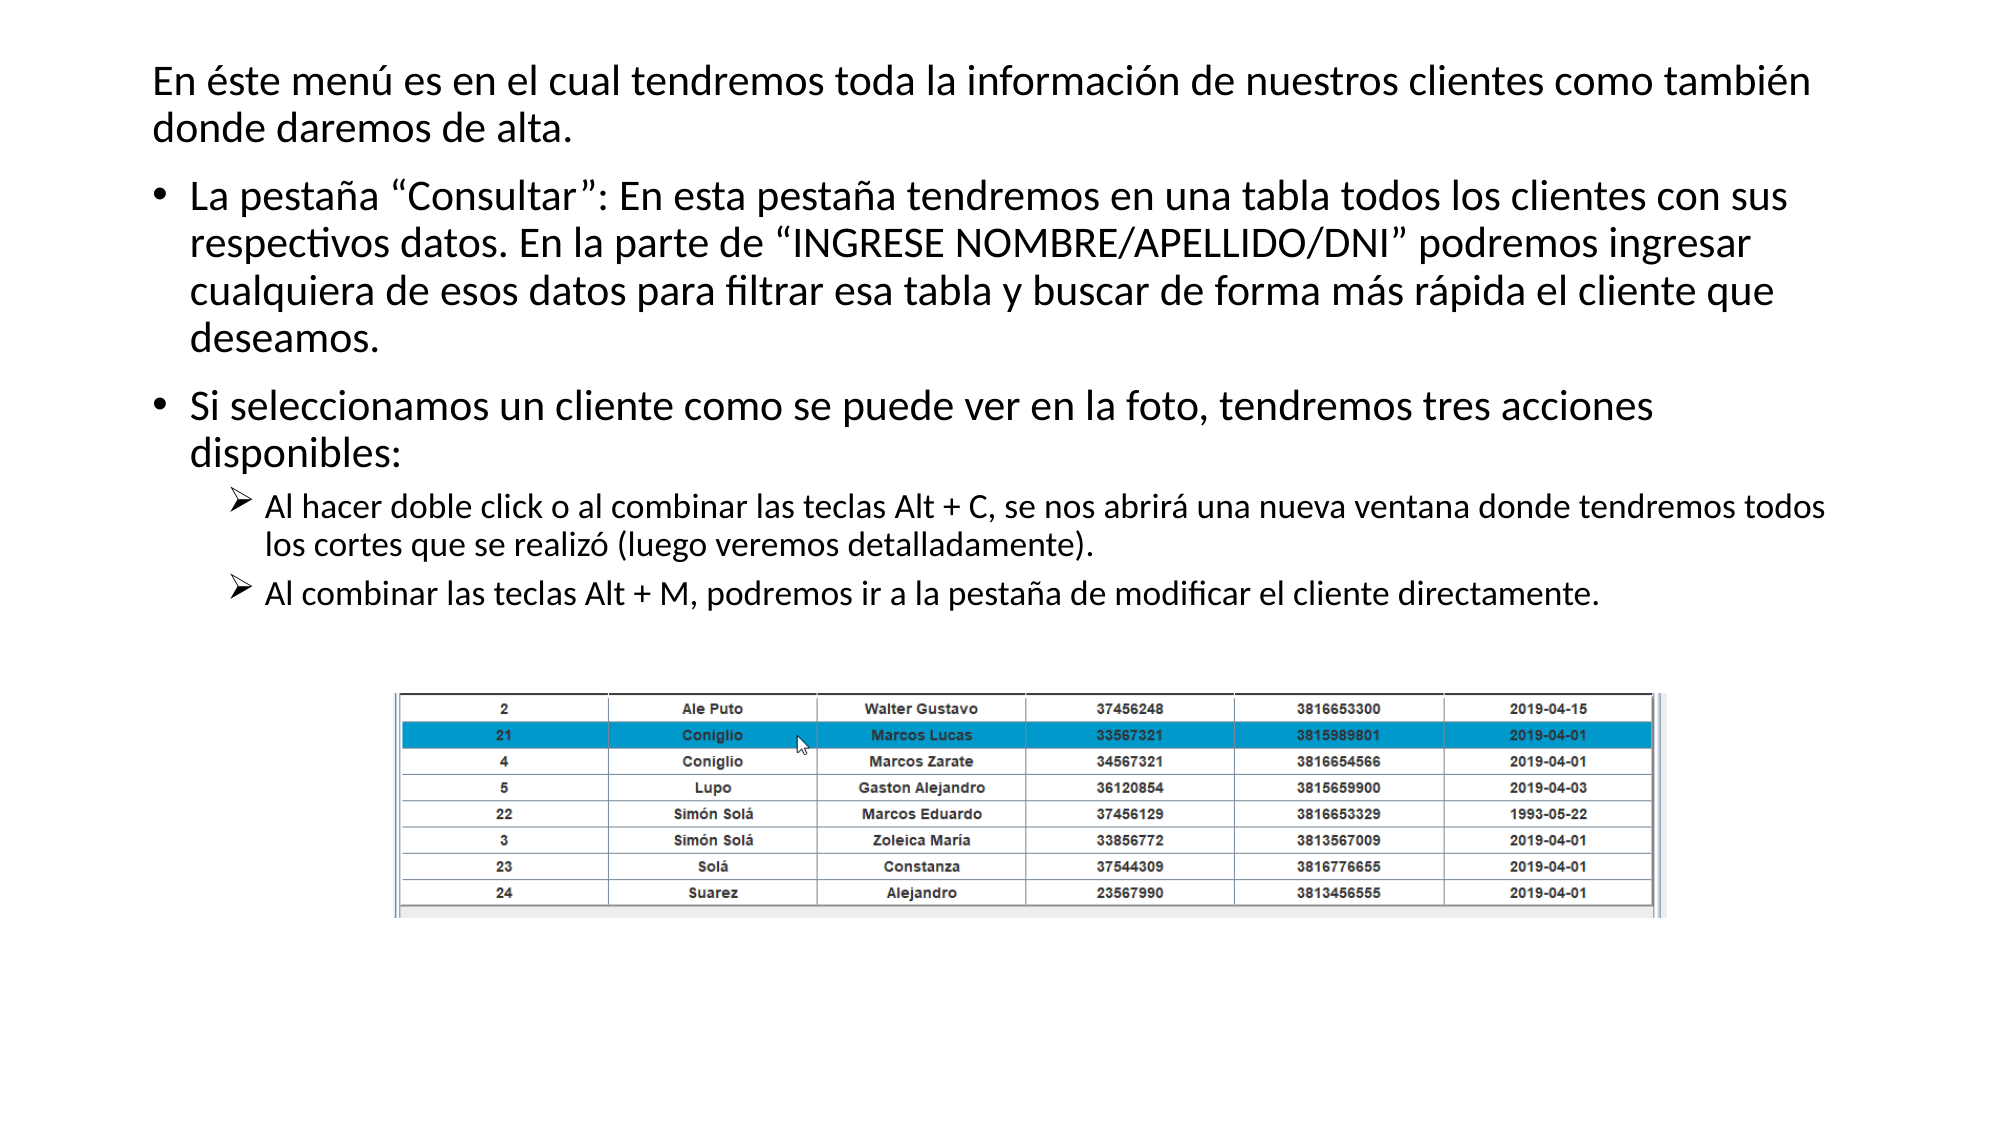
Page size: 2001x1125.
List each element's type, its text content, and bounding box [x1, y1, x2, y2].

list En éste menú es en el cual tendremos toda la información de nuestros clientes como también donde daremos de alta. La pestaña “Consultar”: En esta pestaña tendremos en una tabla todos los clientes con sus respectivos datos. En la parte de “INGRESE NOMBRE/APELLIDO/DNI” podremos ingresar cualquiera de esos datos para filtrar esa tabla y buscar de forma más rápida el cliente que deseamos. Si seleccionamos un cliente como se puede ver en la foto, tendremos tres acciones disponibles: Al hacer doble click o al combinar las teclas Alt + C, se nos abrirá una nueva ventana donde tendremos todos los cortes que se realizó (luego veremos detalladamente). Al combinar las teclas Alt + M, podremos ir a la pestaña de modificar el cliente directamente. [137, 50, 1863, 1014]
picture [393, 693, 1667, 918]
